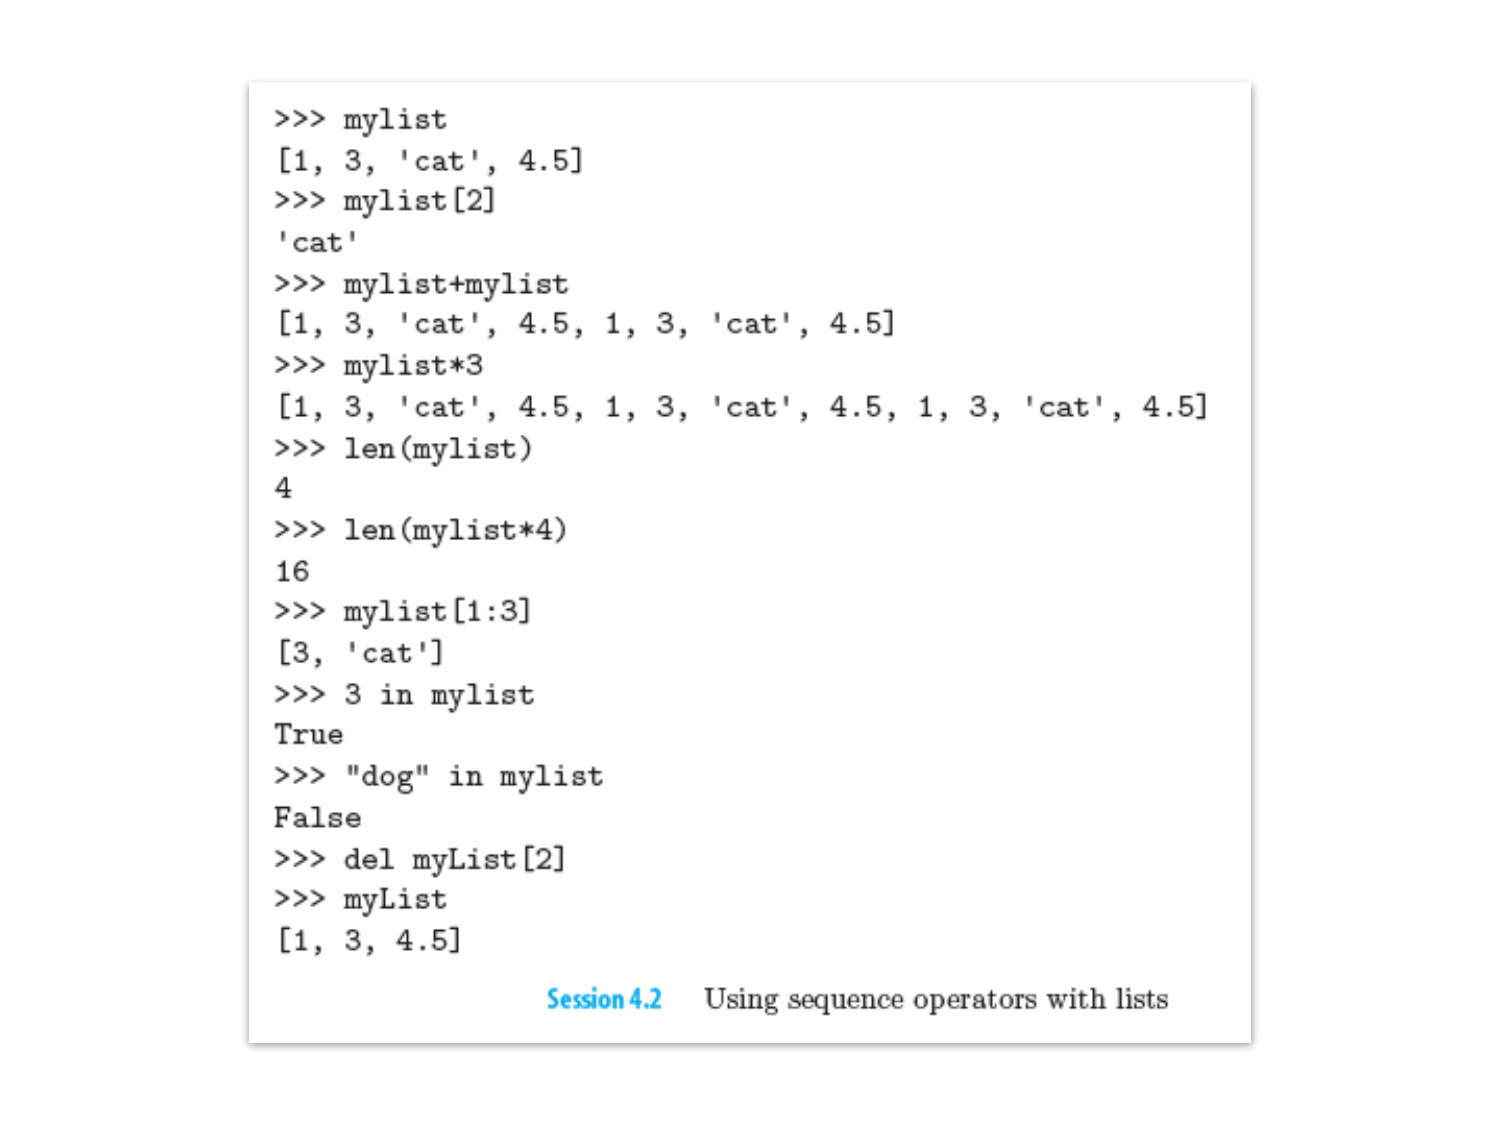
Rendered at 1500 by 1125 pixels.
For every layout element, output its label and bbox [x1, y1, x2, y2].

picture [263, 96, 1237, 1029]
